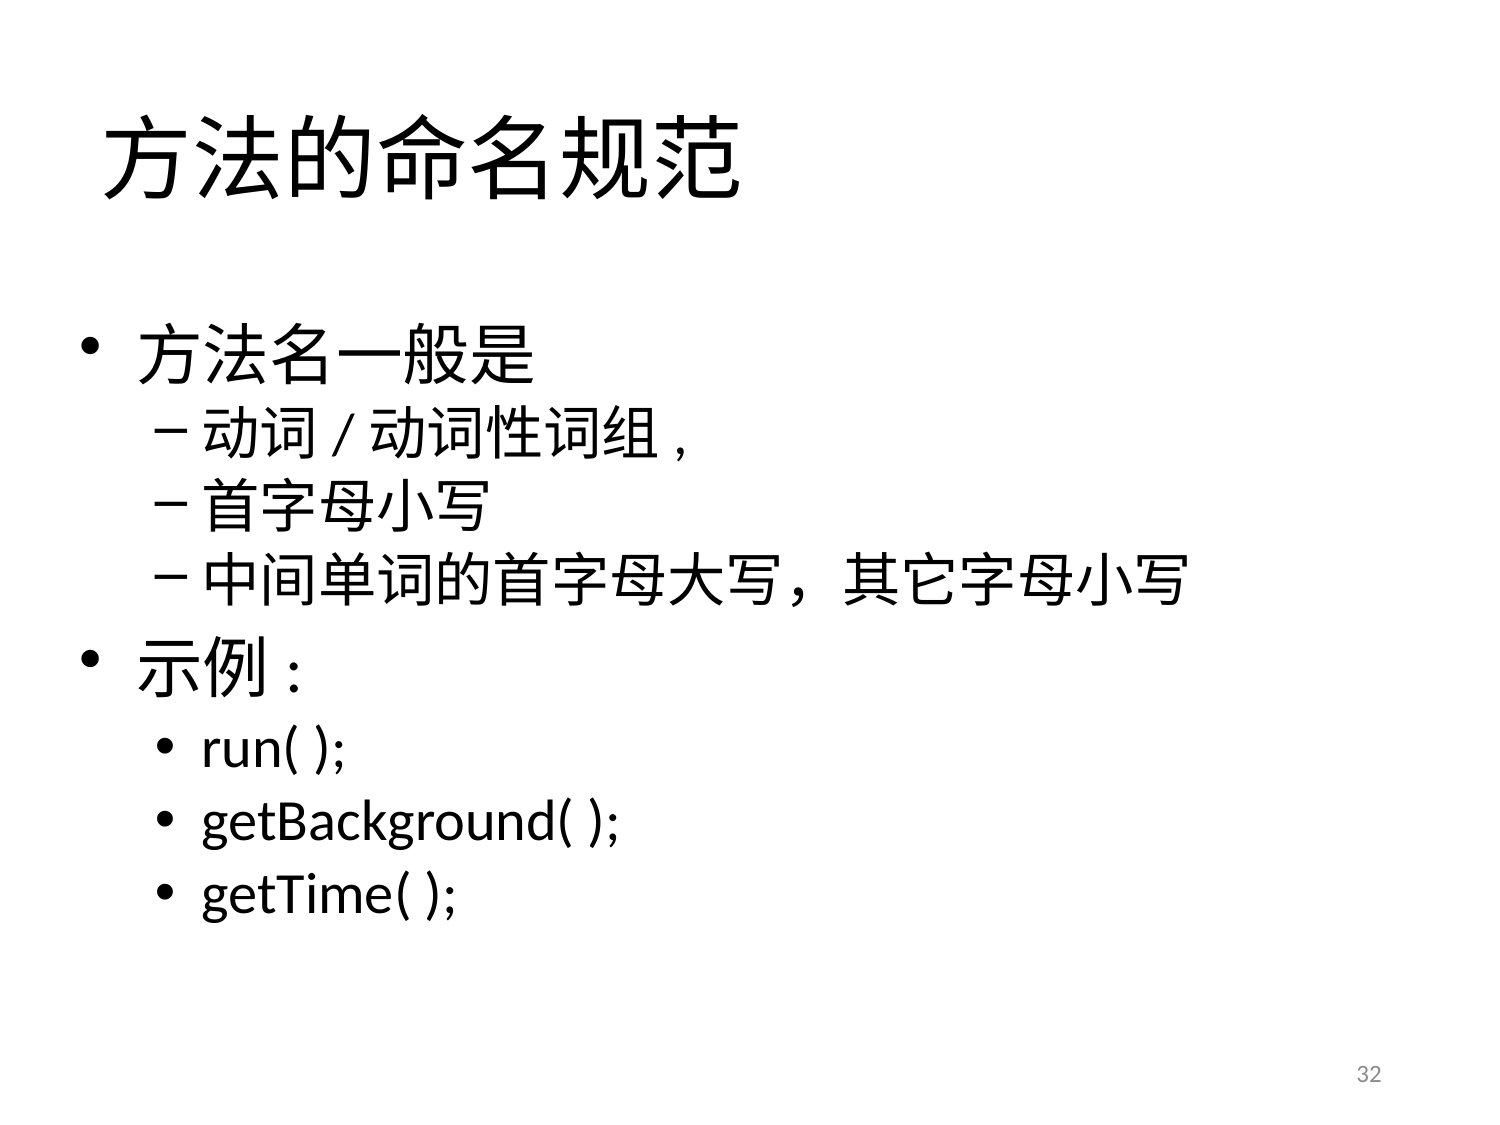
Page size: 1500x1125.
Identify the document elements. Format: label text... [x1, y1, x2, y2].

list 方法名一般是 动词/动词性词组, 首字母小写 中间单词的首字母大写，其它字母小写 示例: run( ); getBackground( ); getTime( ); [64, 314, 1415, 1046]
title 方法的命名规范 [85, 69, 930, 257]
slide_number 32 [1059, 1046, 1397, 1103]
